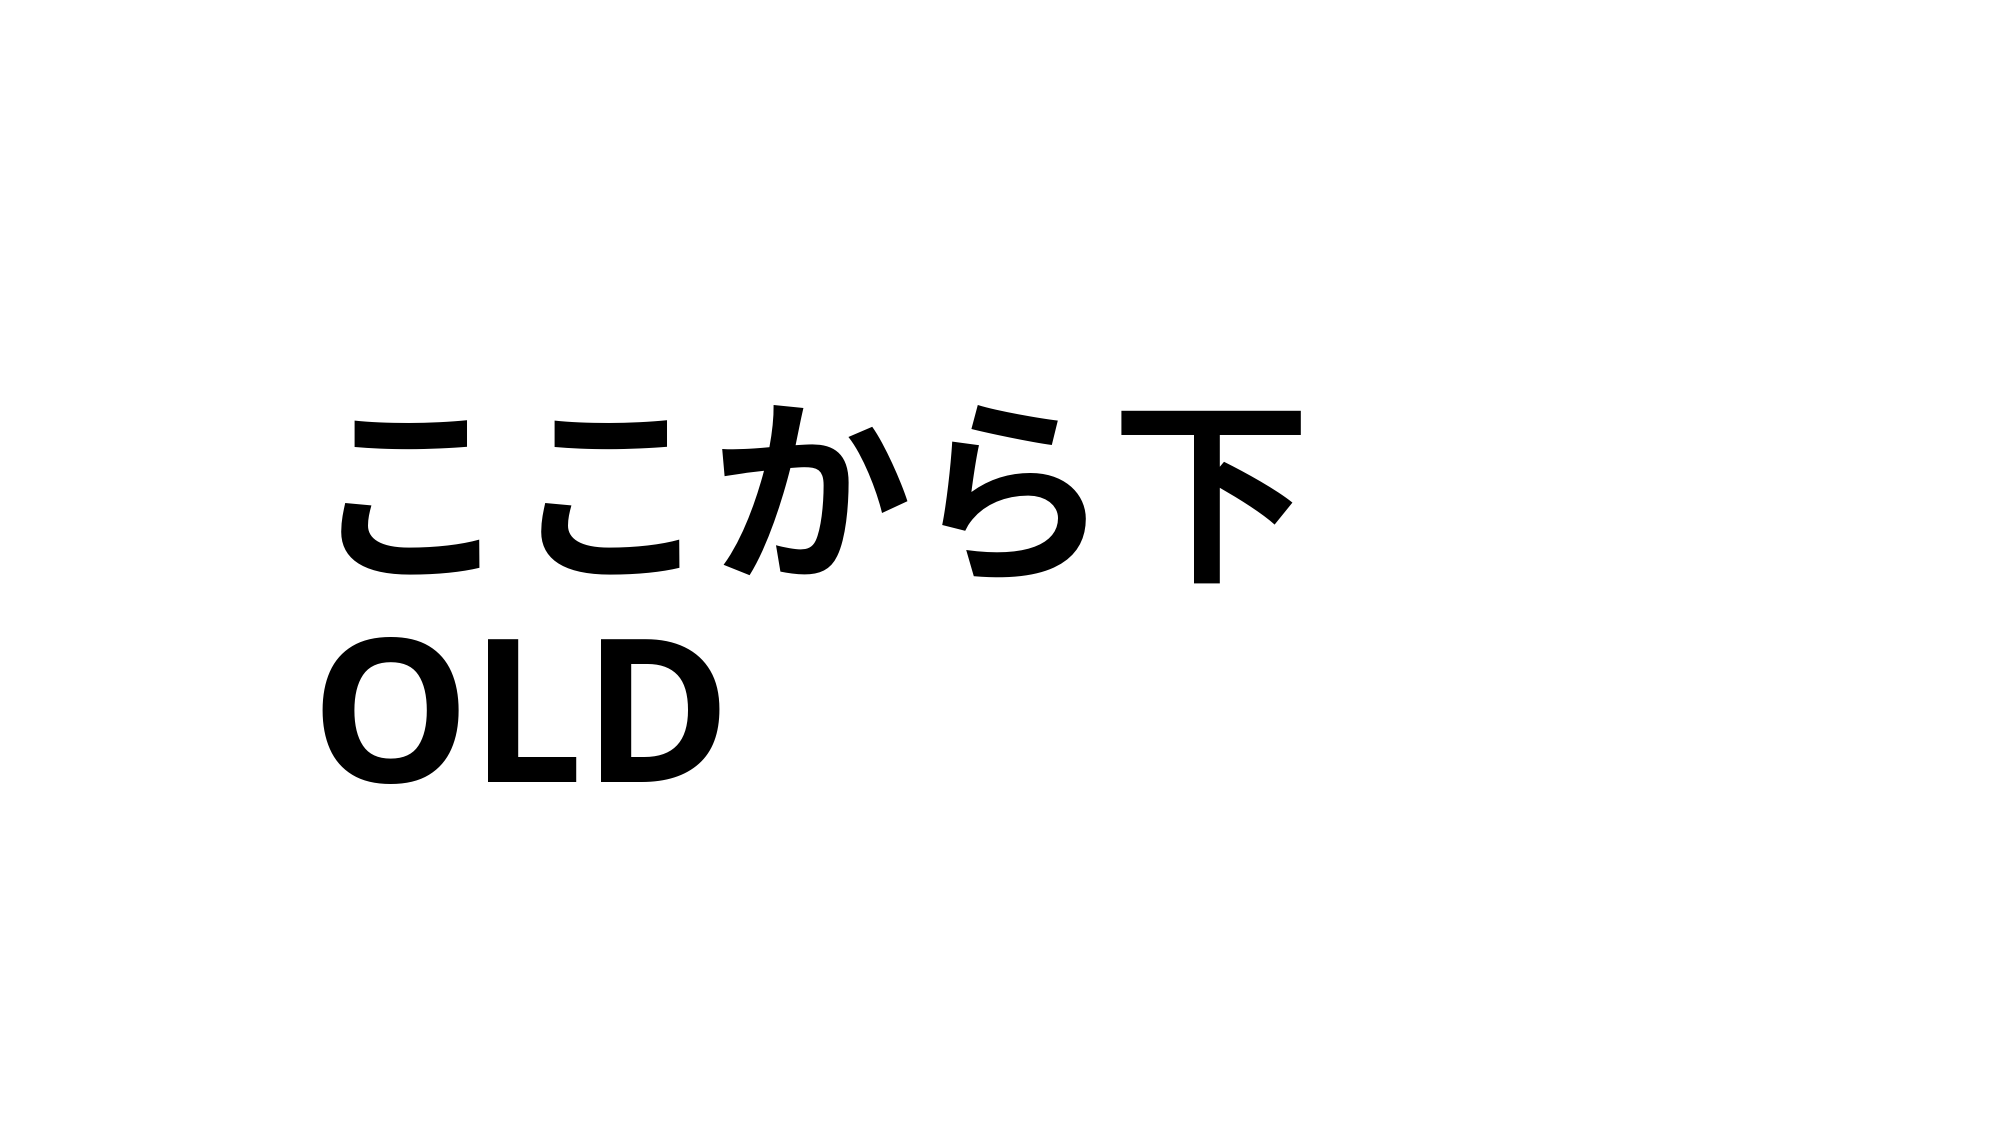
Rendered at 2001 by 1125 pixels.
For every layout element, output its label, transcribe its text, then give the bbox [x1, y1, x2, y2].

title ここから下OLD [296, 386, 1791, 604]
